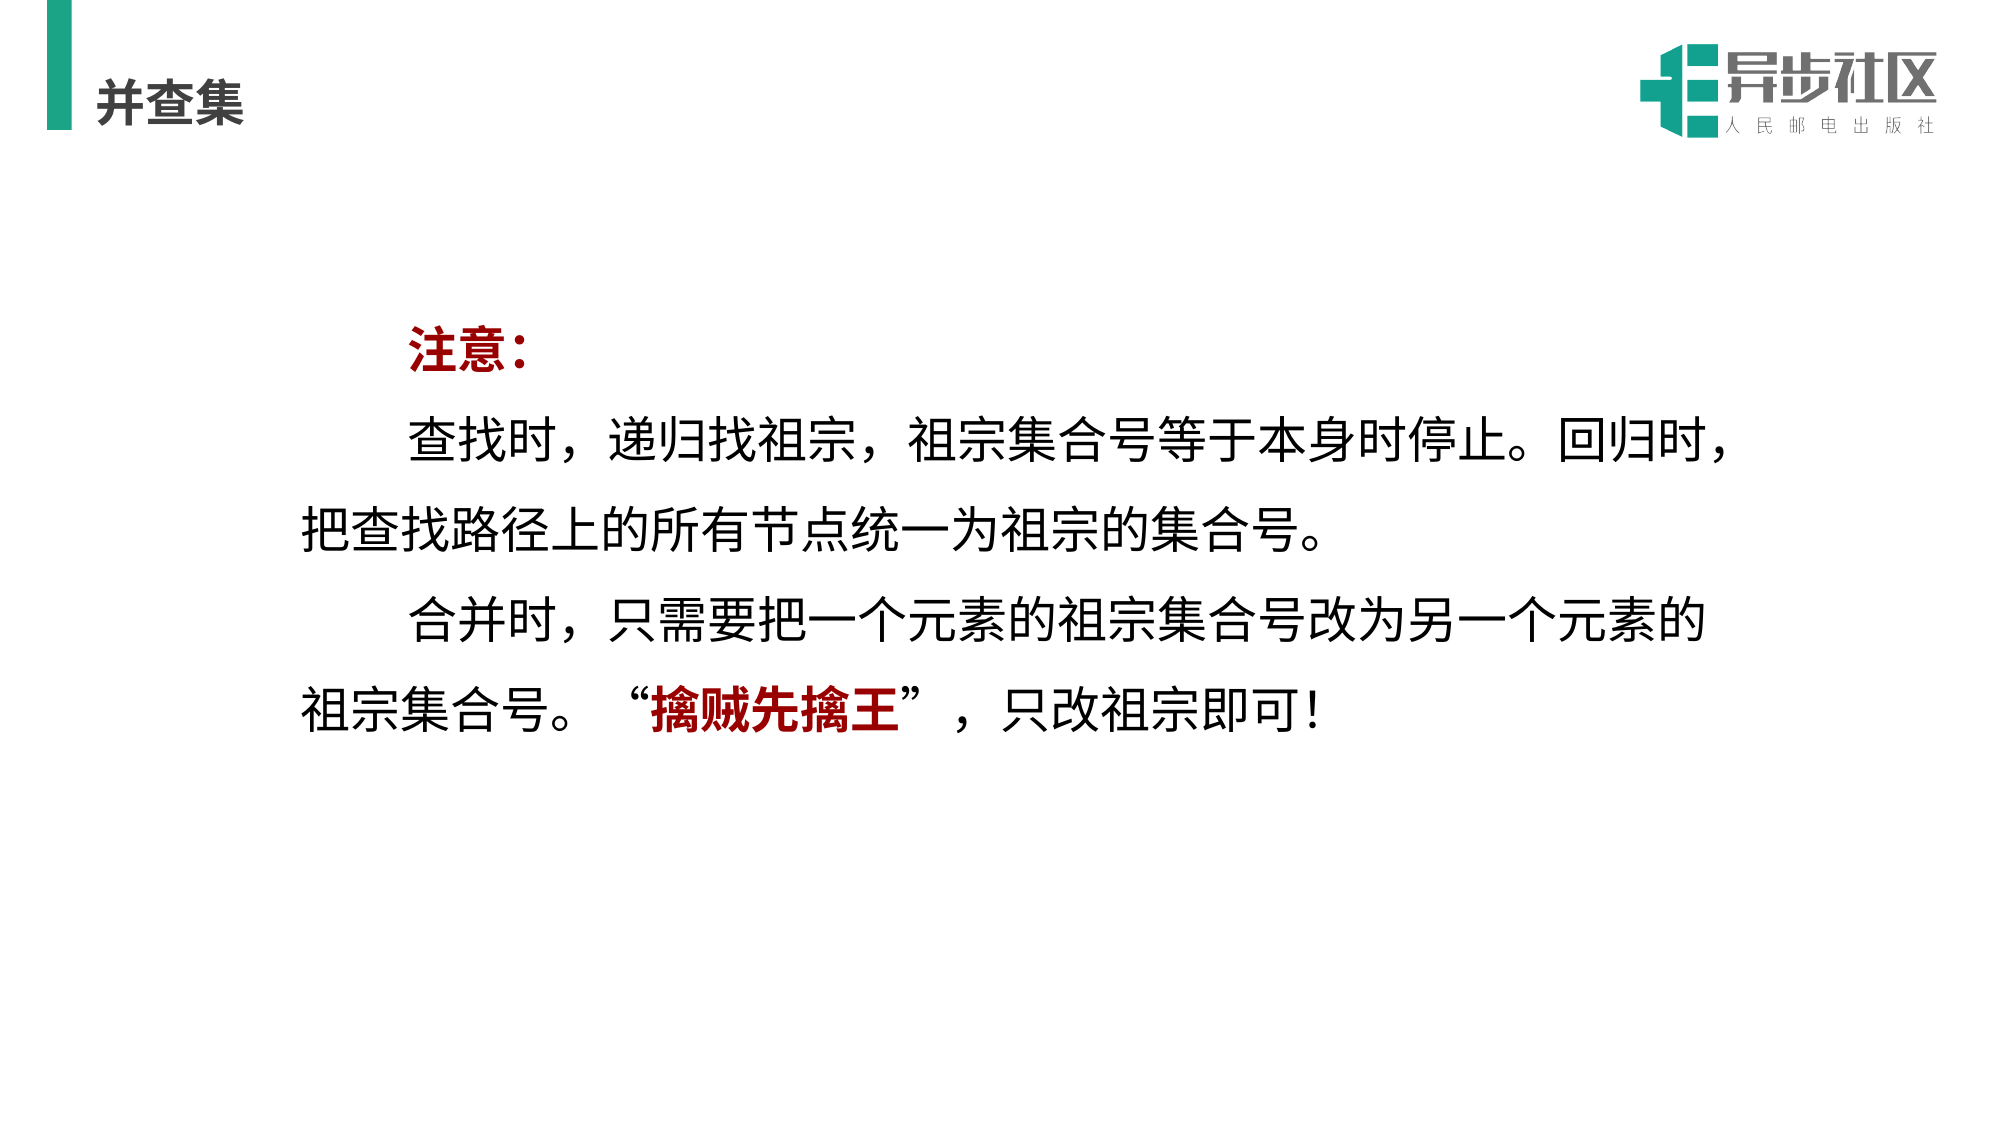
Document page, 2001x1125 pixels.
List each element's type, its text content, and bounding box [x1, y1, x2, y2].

text_box 注意： 查找时，递归找祖宗，祖宗集合号等于本身时停止。回归时，把查找路径上的所有节点统一为祖宗的集合号。 合并时，只需要把一个元素的祖宗集合号改为另一个元素的祖宗集合号。“擒贼先擒王”，只改祖宗即可！ [286, 280, 1767, 746]
text_box 并查集 [80, 64, 492, 139]
picture [1639, 36, 1948, 151]
text_box [46, 0, 73, 131]
